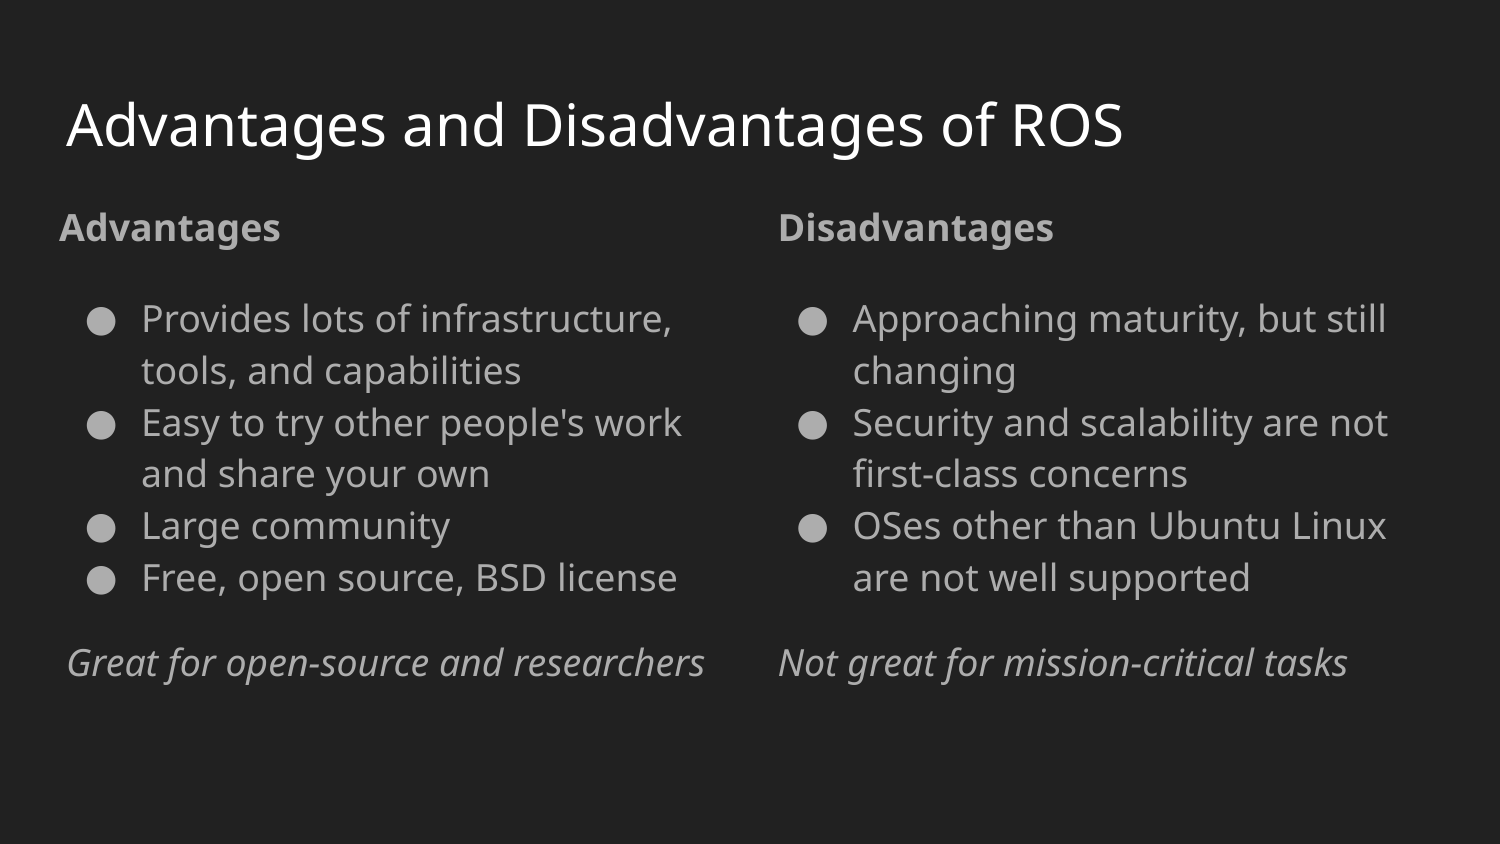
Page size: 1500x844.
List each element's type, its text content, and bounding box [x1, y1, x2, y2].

list Approaching maturity, but still changing Security and scalability are not first-class concerns OSes other than Ubuntu Linux are not well supported Not great for mission-critical tasks [762, 274, 1419, 750]
title Advantages and Disadvantages of ROS [51, 72, 1449, 167]
list Provides lots of infrastructure, tools, and capabilities Easy to try other people's work and share your own Large community Free, open source, BSD license Great for open-source and researchers [51, 273, 739, 750]
text_box Advantages [44, 188, 701, 274]
text_box Disadvantages [762, 188, 1419, 274]
